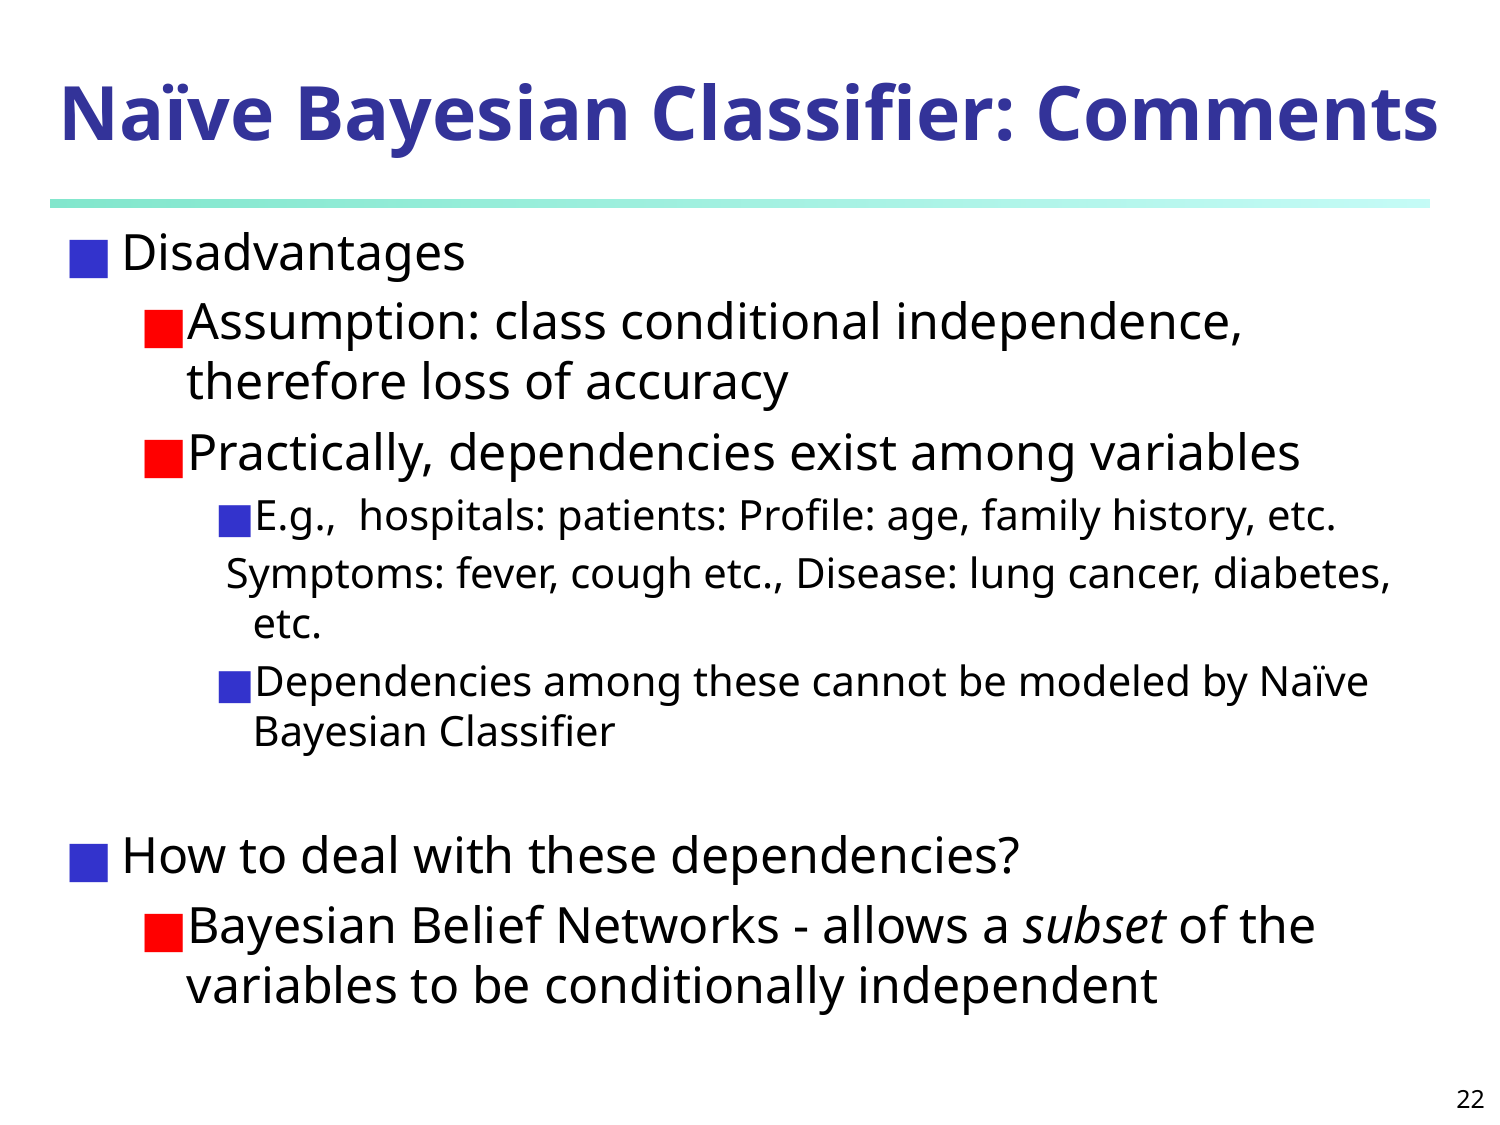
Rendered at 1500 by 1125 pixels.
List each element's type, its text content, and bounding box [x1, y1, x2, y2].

list Disadvantages Assumption: class conditional independence, therefore loss of accuracy Practically, dependencies exist among variables E.g., hospitals: patients: Profile: age, family history, etc. Symptoms: fever, cough etc., Disease: lung cancer, diabetes, etc. Dependencies among these cannot be modeled by Naïve Bayesian Classifier How to deal with these dependencies? Bayesian Belief Networks - allows a subset of the variables to be conditionally independent [50, 212, 1463, 1125]
text_box 22 [1463, 1062, 1500, 1125]
title Naïve Bayesian Classifier: Comments [0, 62, 1500, 163]
